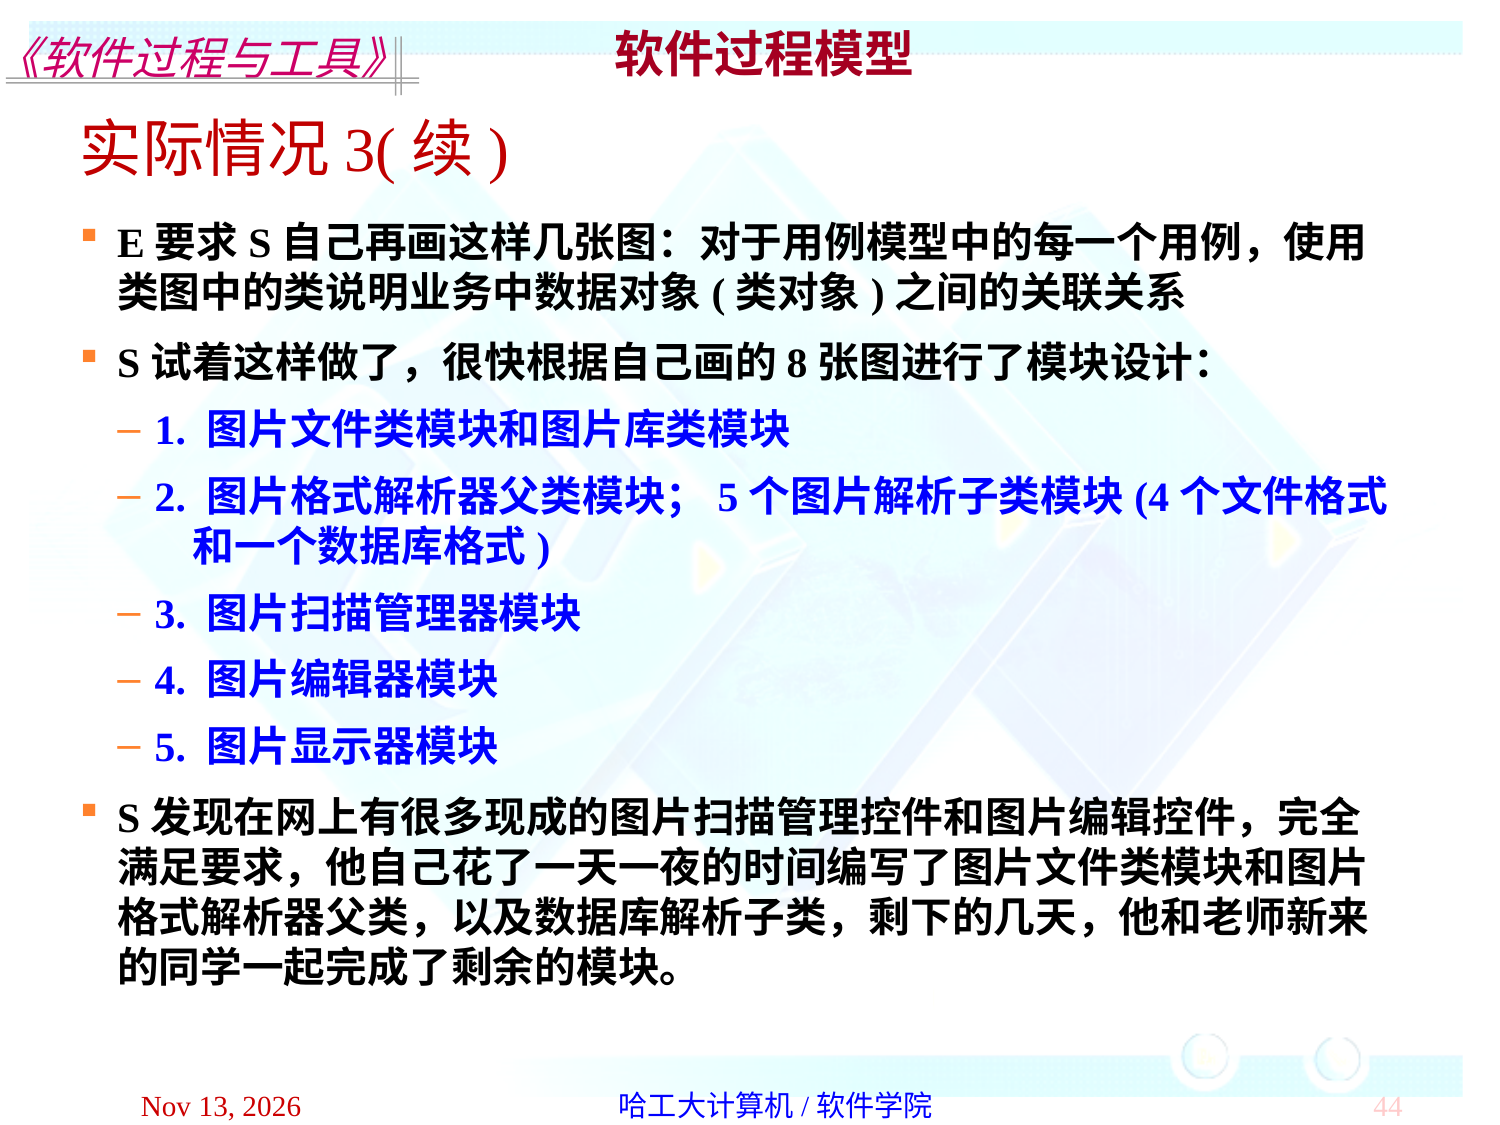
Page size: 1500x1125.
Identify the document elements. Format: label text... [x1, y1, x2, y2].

text_box 实际情况3(续) [64, 101, 1415, 209]
text_box 软件过程模型 [389, 15, 1140, 90]
text_box E要求S自己再画这样几张图：对于用例模型中的每一个用例，使用类图中的类说明业务中数据对象(类对象)之间的关联关系 S试着这样做了，很快根据自己画的8张图进行了模块设计： 1. 图片文件类模块和图片库类模块 2. 图片格式解析器父类模块；5个图片解析子类模块(4个文件格式 和一个数据库格式) 3. 图片扫描管理器模块 4. 图片编辑器模块 5. 图片显示器模块 S发现在网上有很多现成的图片扫描管理控件和图片编辑控件，完全满足要求，他自己花了一天一夜的时间编写了图片文件类模块和图片格式解析器父类，以及数据库解析子类，剩下的几天，他和老师新来的同学一起完成了剩余的模块。 [64, 208, 1412, 1047]
